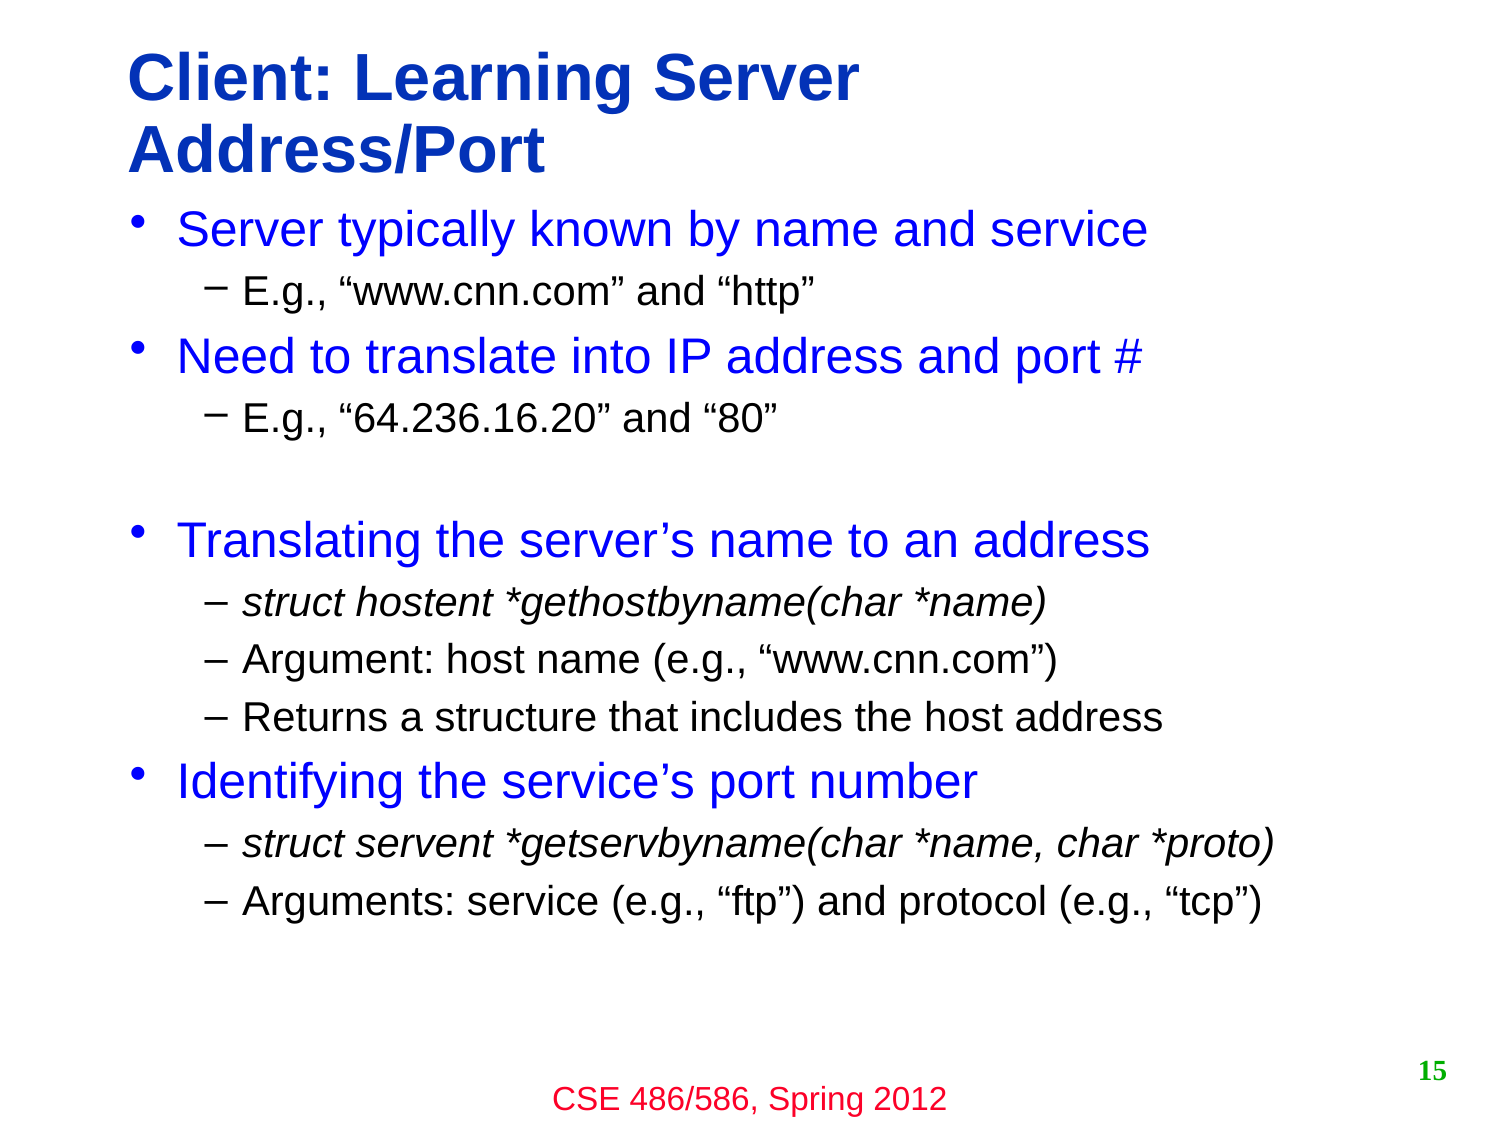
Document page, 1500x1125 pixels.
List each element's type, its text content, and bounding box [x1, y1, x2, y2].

list Server typically known by name and service E.g., “www.cnn.com” and “http” Need to translate into IP address and port # E.g., “64.236.16.20” and “80” Translating the server’s name to an address struct hostent *gethostbyname(char *name) Argument: host name (e.g., “www.cnn.com”) Returns a structure that includes the host address Identifying the service’s port number struct servent *getservbyname(char *name, char *proto) Arguments: service (e.g., “ftp”) and protocol (e.g., “tcp”) [114, 195, 1376, 1005]
slide_number 15 [1312, 1037, 1463, 1101]
title Client: Learning Server Address/Port [112, 53, 1310, 176]
